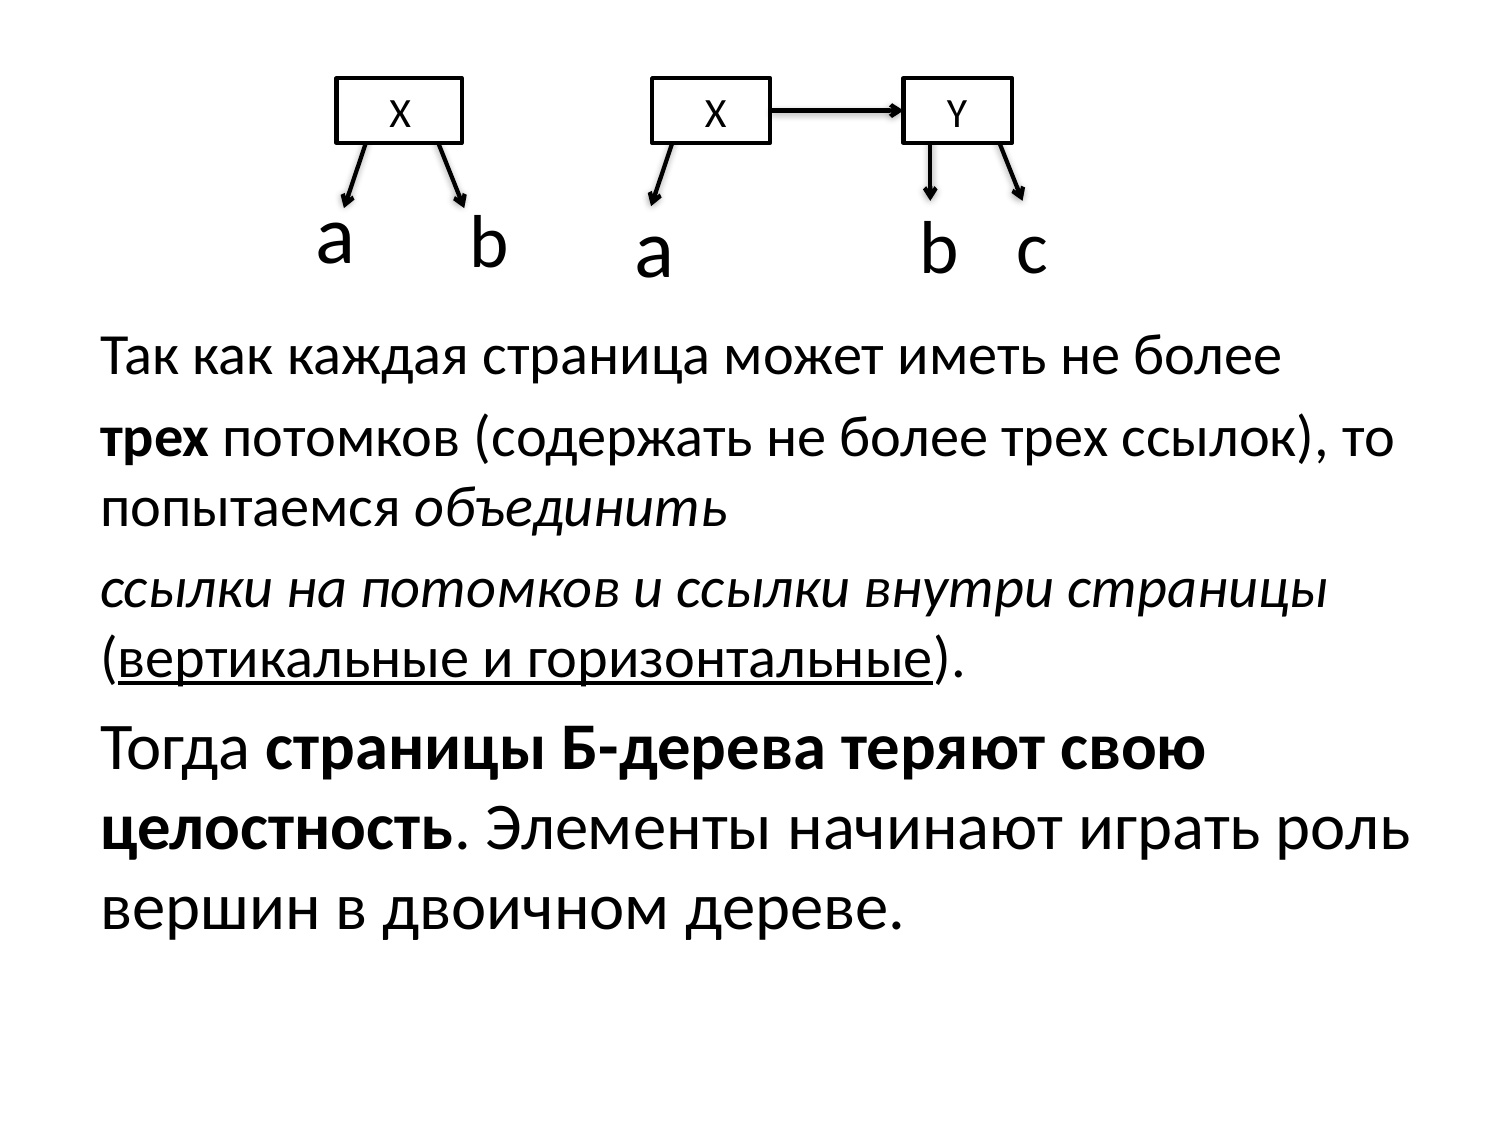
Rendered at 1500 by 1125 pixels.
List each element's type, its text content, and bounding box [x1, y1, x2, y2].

list Так как каждая страница может иметь не более трех потомков (содержать не более трех ссылок), то попытаемся объединить ссылки на потомков и ссылки внутри страницы (вертикальные и горизонтальные). Тогда страницы Б-дерева теряют свою целостность. Элементы начинают играть роль вершин в двоичном дереве. [85, 308, 1456, 1024]
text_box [430, 124, 465, 209]
text_box a [620, 186, 703, 302]
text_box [650, 122, 680, 207]
text_box b [904, 191, 987, 296]
text_box X [650, 76, 772, 145]
text_box X [334, 76, 464, 145]
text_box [989, 117, 1023, 201]
text_box Y [901, 76, 1014, 145]
text_box a [301, 172, 384, 288]
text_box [343, 124, 373, 209]
text_box b [454, 184, 538, 290]
text_box c [1002, 191, 1085, 296]
